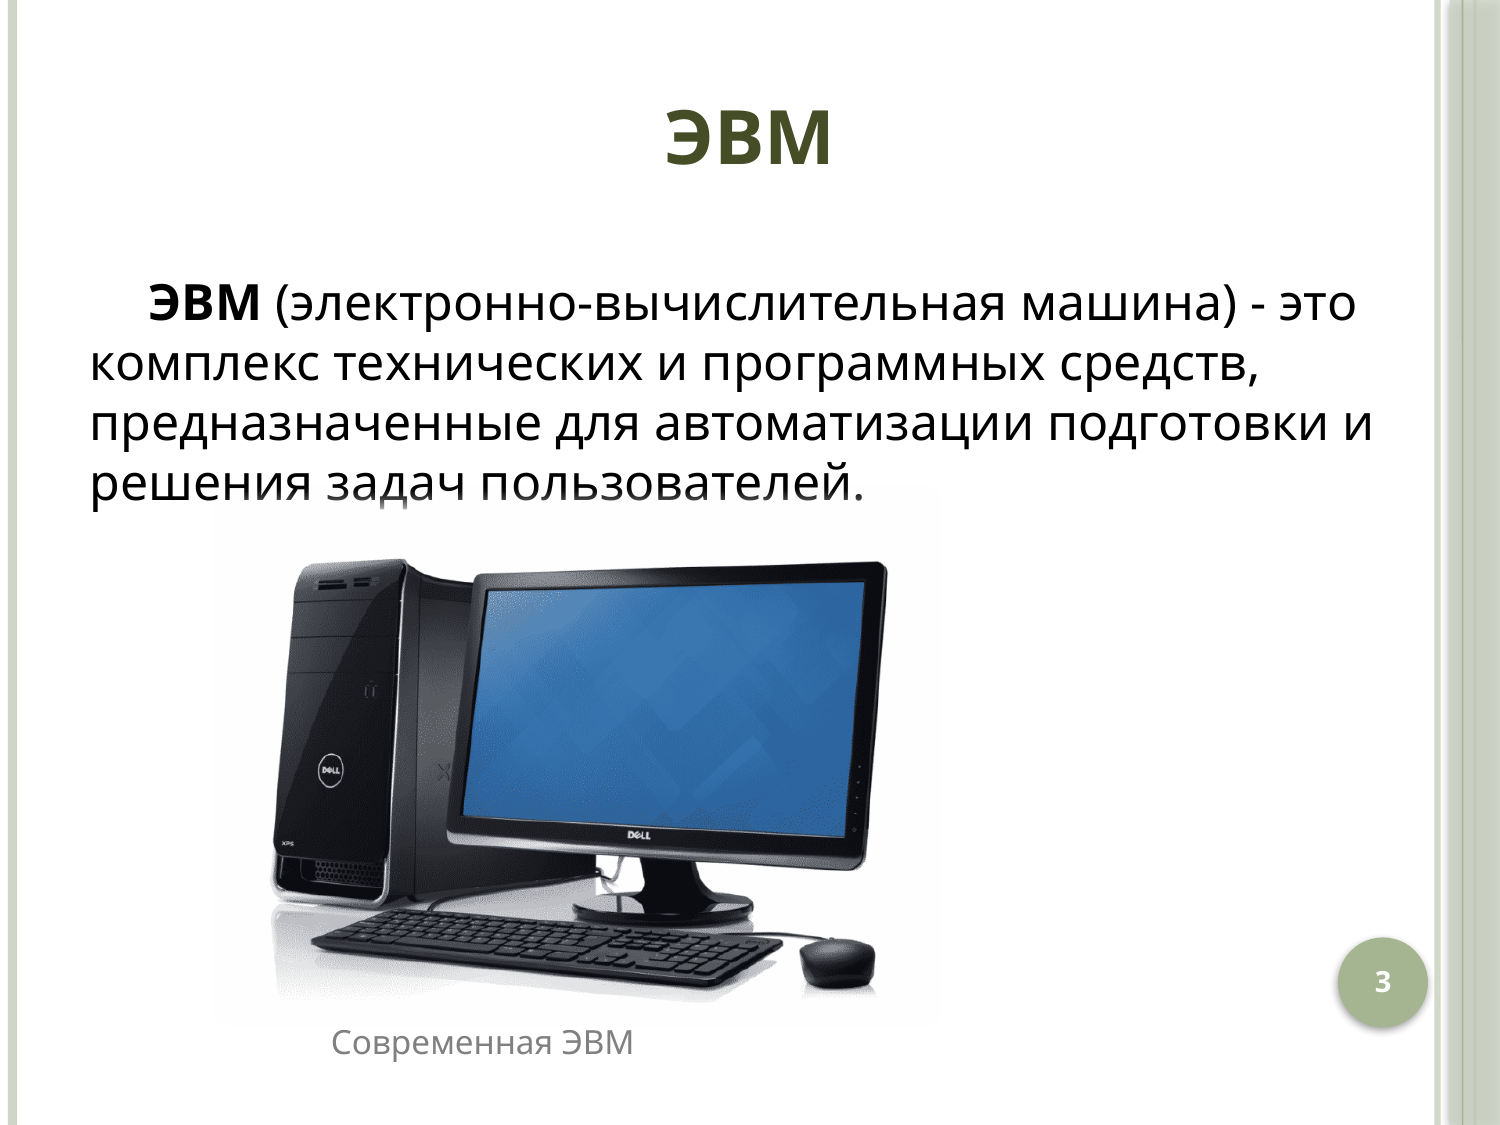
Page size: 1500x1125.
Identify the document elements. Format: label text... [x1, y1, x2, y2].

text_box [211, 483, 943, 1070]
title ЭВМ [0, 0, 1500, 188]
slide_number 3 [1333, 940, 1434, 1027]
list ЭВМ (электронно-вычислительная машина) - это комплекс технических и программных средств, предназначенные для автоматизации подготовки и решения задач пользователей. [75, 262, 1434, 1062]
